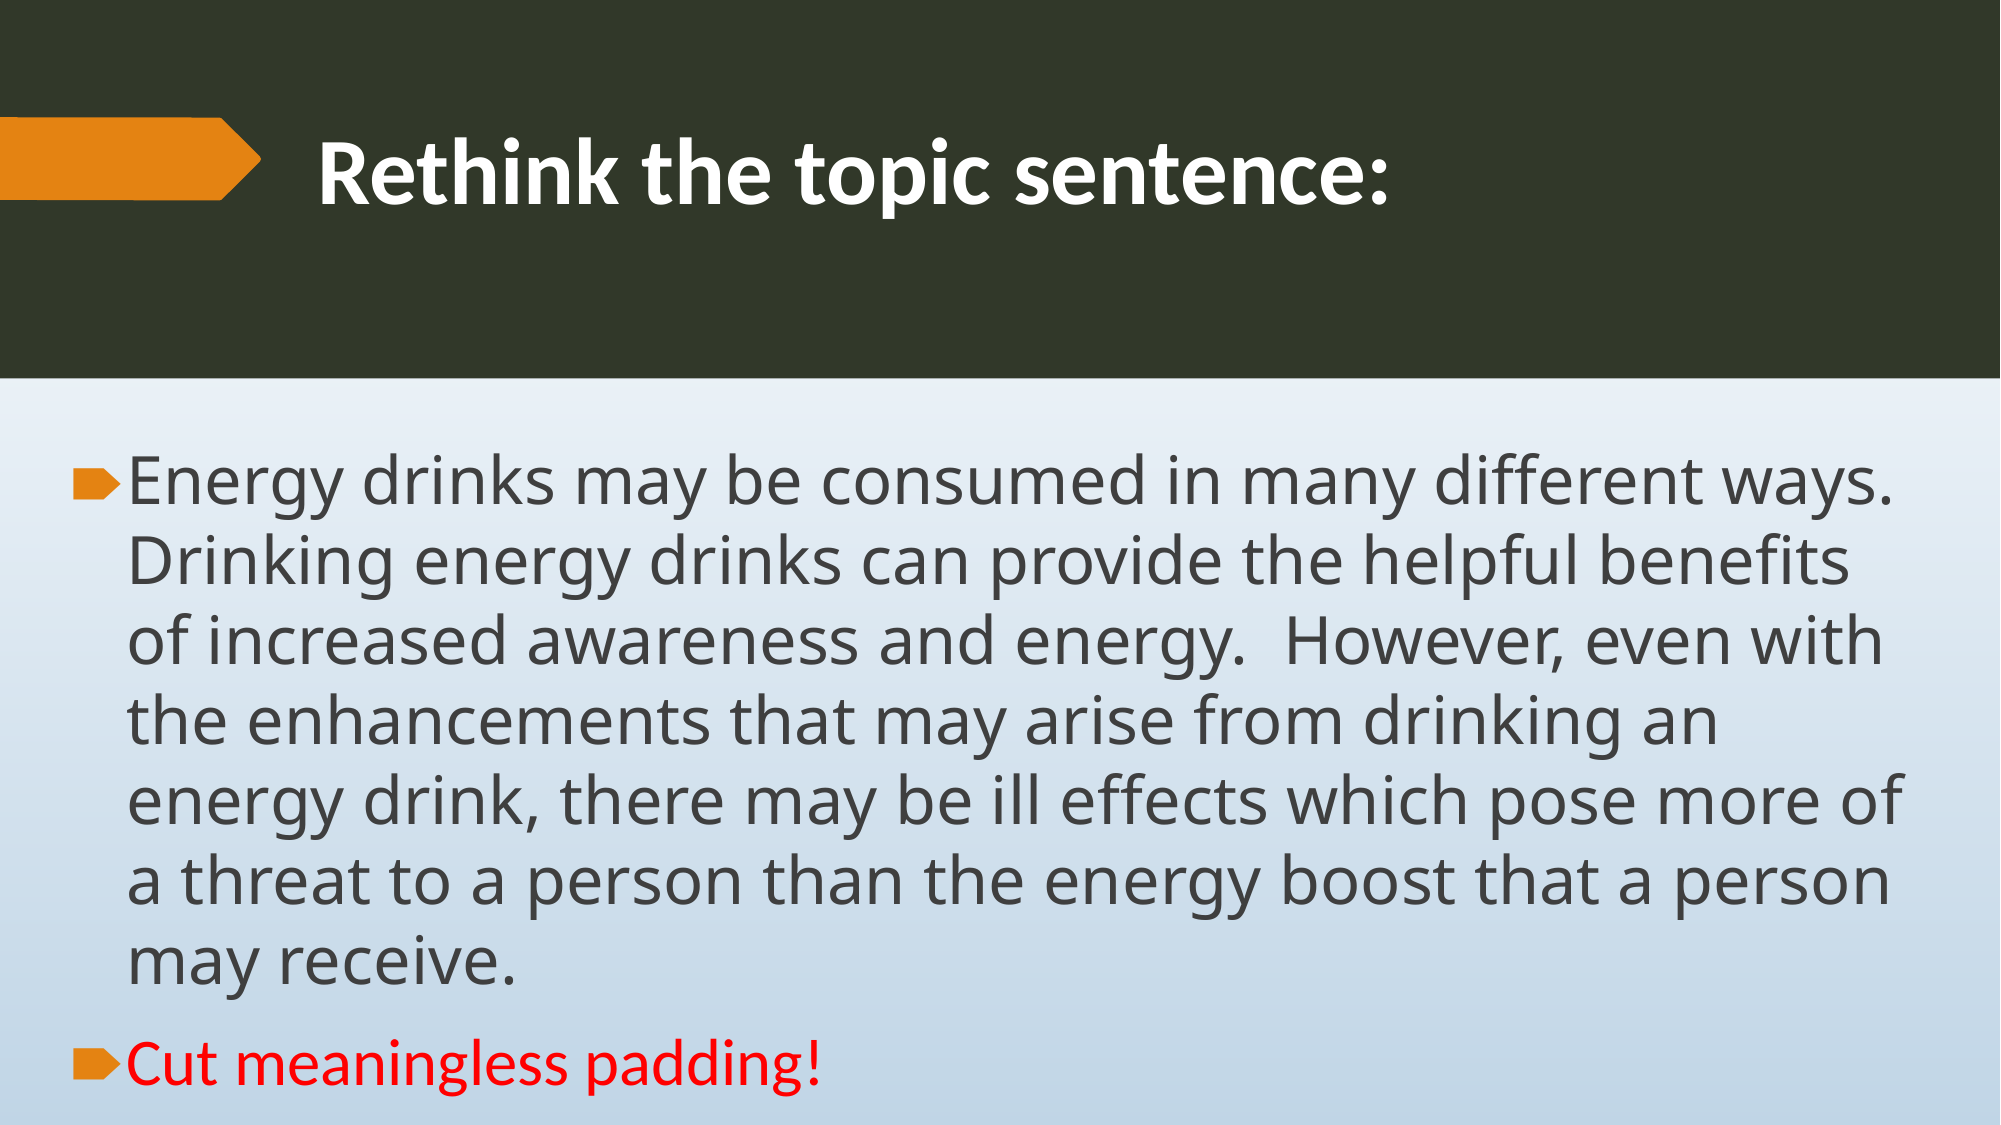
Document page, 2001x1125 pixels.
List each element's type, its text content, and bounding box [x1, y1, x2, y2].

text_box [0, 379, 2000, 1125]
list Energy drinks may be consumed in many different ways. Drinking energy drinks can provide the helpful benefits of increased awareness and energy. However, even with the enhancements that may arise from drinking an energy drink, there may be ill effects which pose more of a threat to a person than the energy boost that a person may receive. Cut meaningless padding! [55, 430, 1948, 1077]
text_box [0, 117, 262, 201]
text_box [0, 0, 2000, 379]
title Rethink the topic sentence: [302, 102, 1842, 232]
